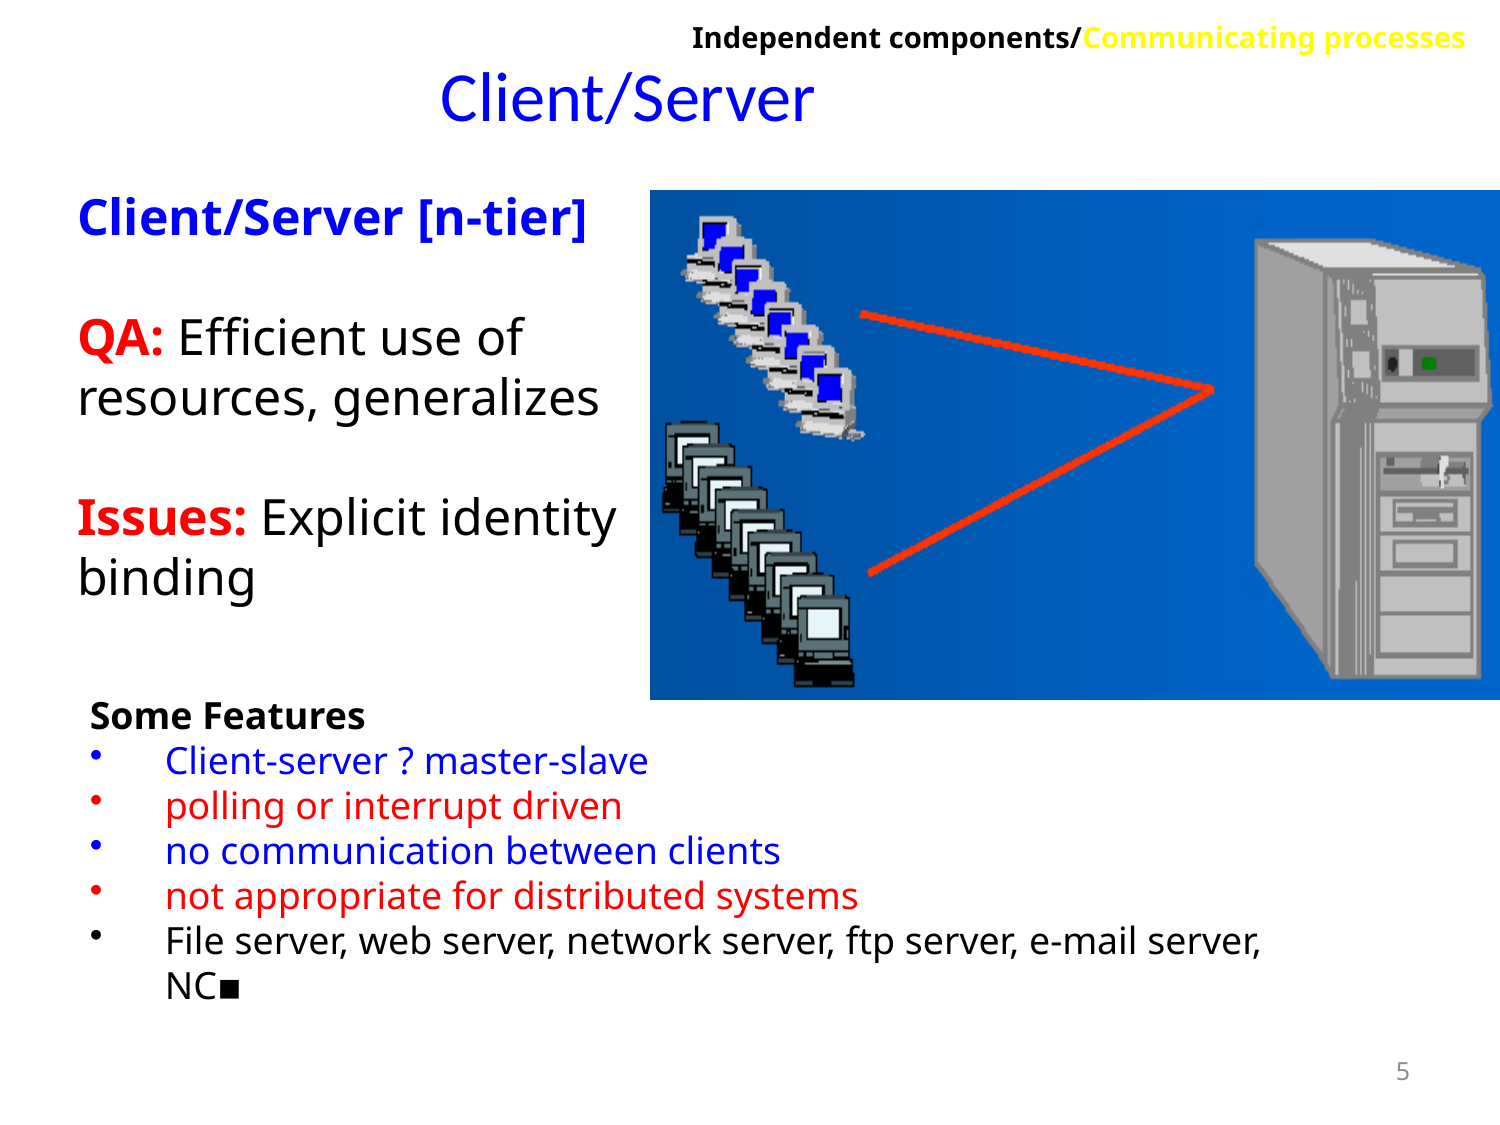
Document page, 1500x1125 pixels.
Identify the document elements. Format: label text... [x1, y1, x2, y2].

title Client/Server [259, 43, 998, 144]
text_box Client/Server [n-tier] QA: Efficient use of resources, generalizes Issues: Explicit identity binding [62, 178, 663, 613]
slide_number 5 [1074, 1042, 1425, 1103]
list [649, 190, 1500, 701]
text_box Some Features Client-server ? master-slave polling or interrupt driven no communication between clients not appropriate for distributed systems File server, web server, network server, ftp server, e-mail server, NC▪ [75, 684, 1300, 1015]
text_box Independent components/Communicating processes [677, 12, 1481, 63]
